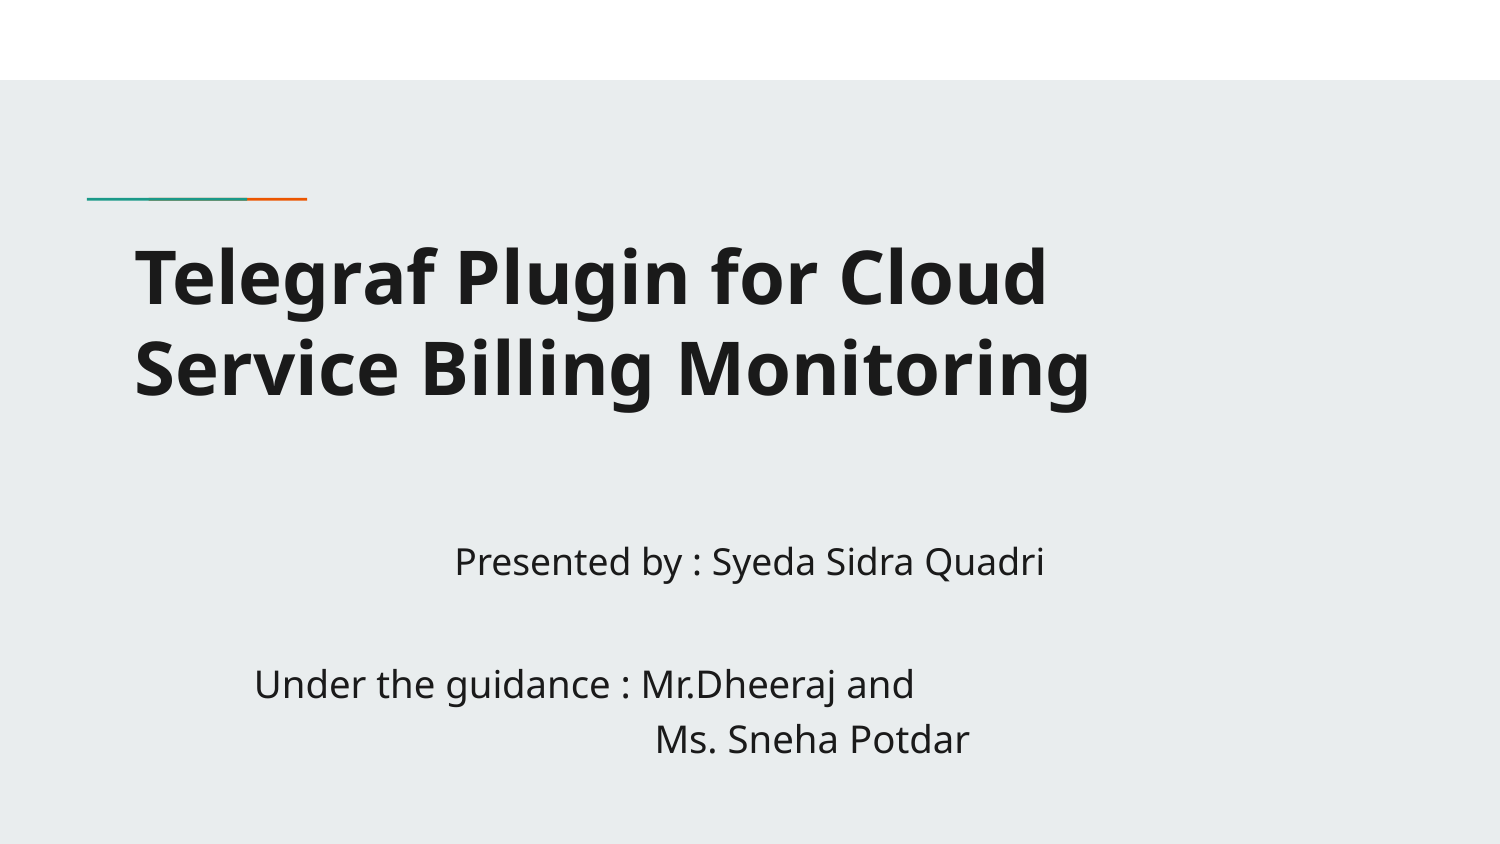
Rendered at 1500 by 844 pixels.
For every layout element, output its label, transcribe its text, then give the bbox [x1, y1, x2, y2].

subtitle Presented by : Syeda Sidra Quadri Under the guidance : Mr.Dheeraj and Ms. Sneha Potdar [119, 520, 1381, 782]
title Telegraf Plugin for Cloud Service Billing Monitoring [119, 216, 1381, 490]
